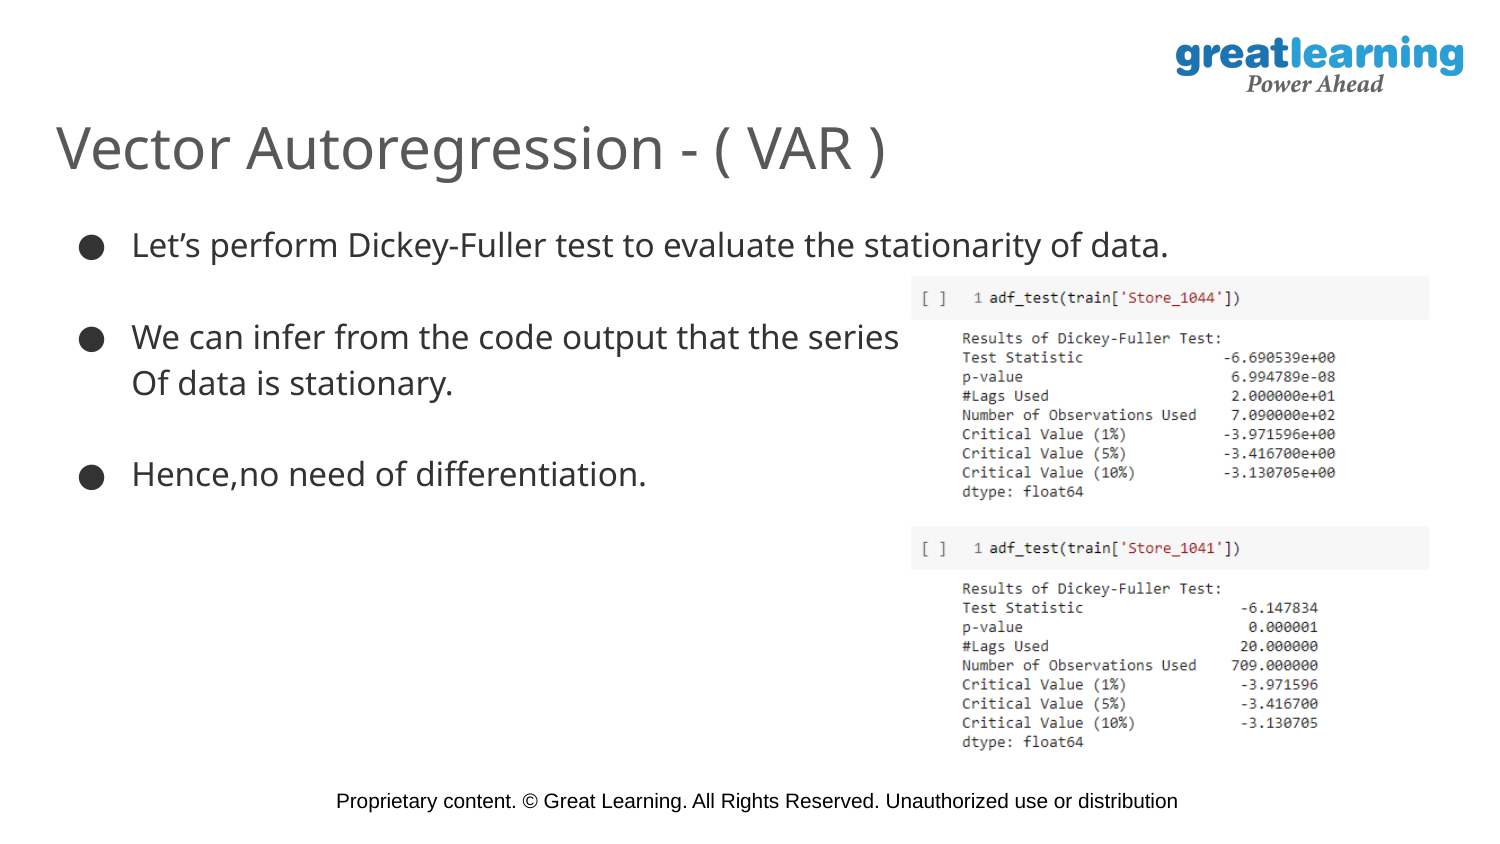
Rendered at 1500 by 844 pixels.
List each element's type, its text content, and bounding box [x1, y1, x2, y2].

picture [1175, 34, 1464, 94]
text_box Vector Autoregression - ( VAR ) [41, 93, 1403, 180]
list Let’s perform Dickey-Fuller test to evaluate the stationarity of data. We can infer from the code output that the series Of data is stationary. Hence,no need of differentiation. [41, 203, 1429, 764]
title Proprietary content. © Great Learning. All Rights Reserved. Unauthorized use or distribution [41, 24, 1474, 828]
picture [898, 269, 1430, 764]
